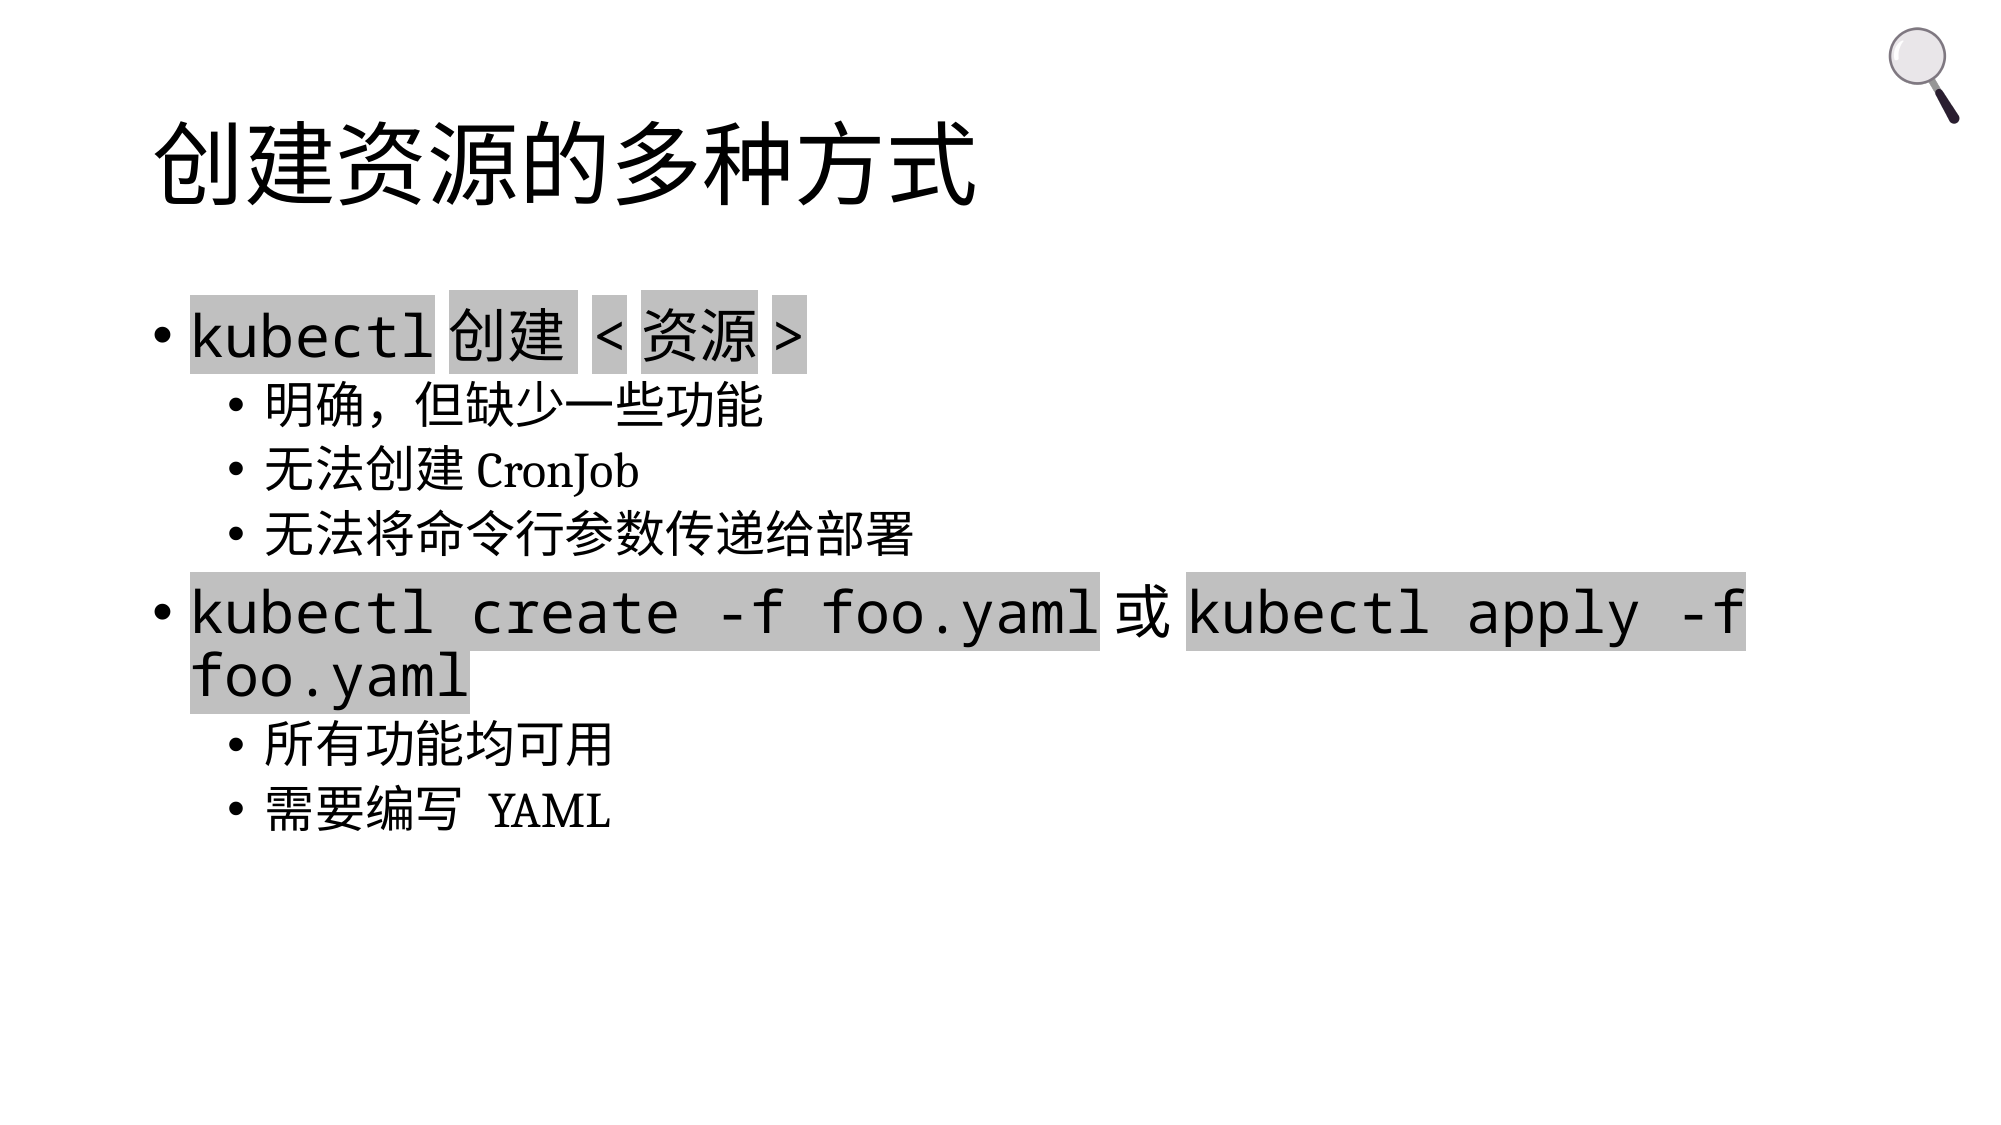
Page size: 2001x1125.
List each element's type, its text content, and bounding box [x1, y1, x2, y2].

list kubectl创建 <资源> 明确，但缺少一些功能 无法创建CronJob 无法将命令行参数传递给部署 kubectl create -f foo.yaml或kubectl apply -f foo.yaml 所有功能均可用 需要编写 YAML [137, 299, 1863, 1014]
title 创建资源的多种方式 [137, 59, 1863, 278]
picture [1848, 0, 2000, 152]
